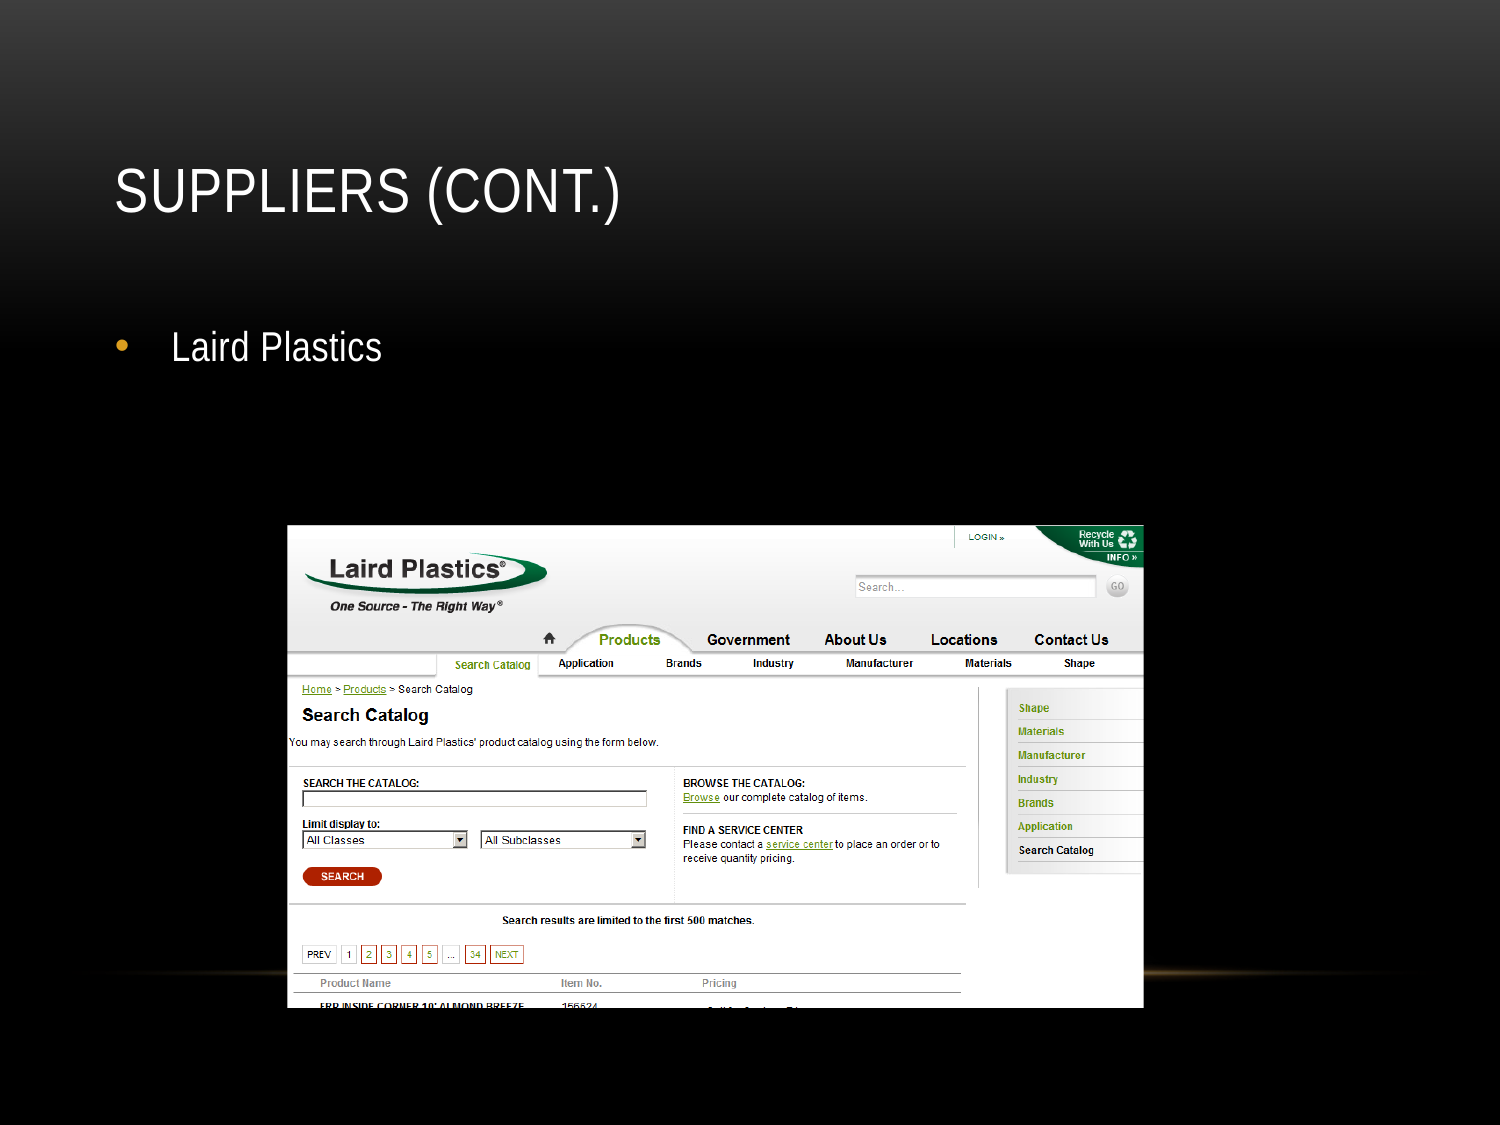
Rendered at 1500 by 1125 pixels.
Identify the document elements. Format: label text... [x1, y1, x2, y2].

picture [0, 0, 1500, 1125]
list Laird Plastics [99, 262, 1400, 938]
title Suppliers (Cont.) [99, 45, 1400, 233]
